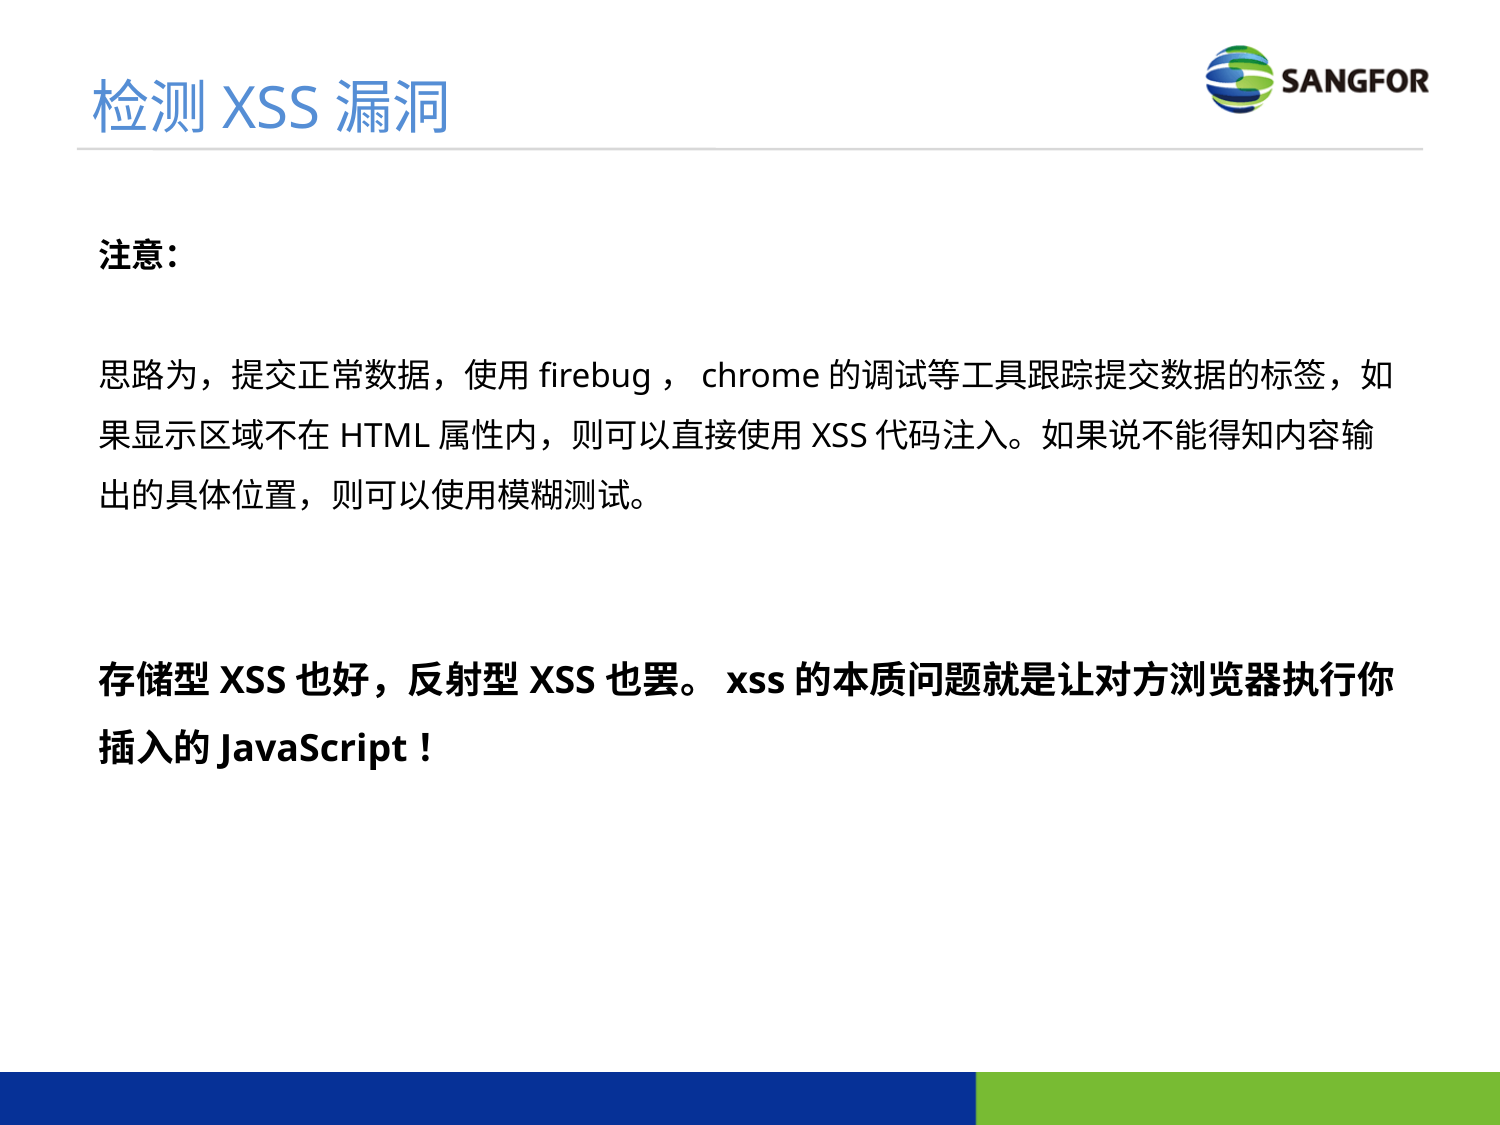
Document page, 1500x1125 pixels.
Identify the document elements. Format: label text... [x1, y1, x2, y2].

picture [1198, 42, 1437, 119]
picture [0, 1069, 1500, 1125]
text_box 检测XSS漏洞 [76, 63, 1172, 148]
text_box 注意： 思路为，提交正常数据，使用firebug，chrome的调试等工具跟踪提交数据的标签，如果显示区域不在HTML属性内，则可以直接使用XSS代码注入。如果说不能得知内容输出的具体位置，则可以使用模糊测试。 存储型XSS也好，反射型XSS也罢。xss的本质问题就是让对方浏览器执行你插入的JavaScript！ [83, 167, 1417, 777]
